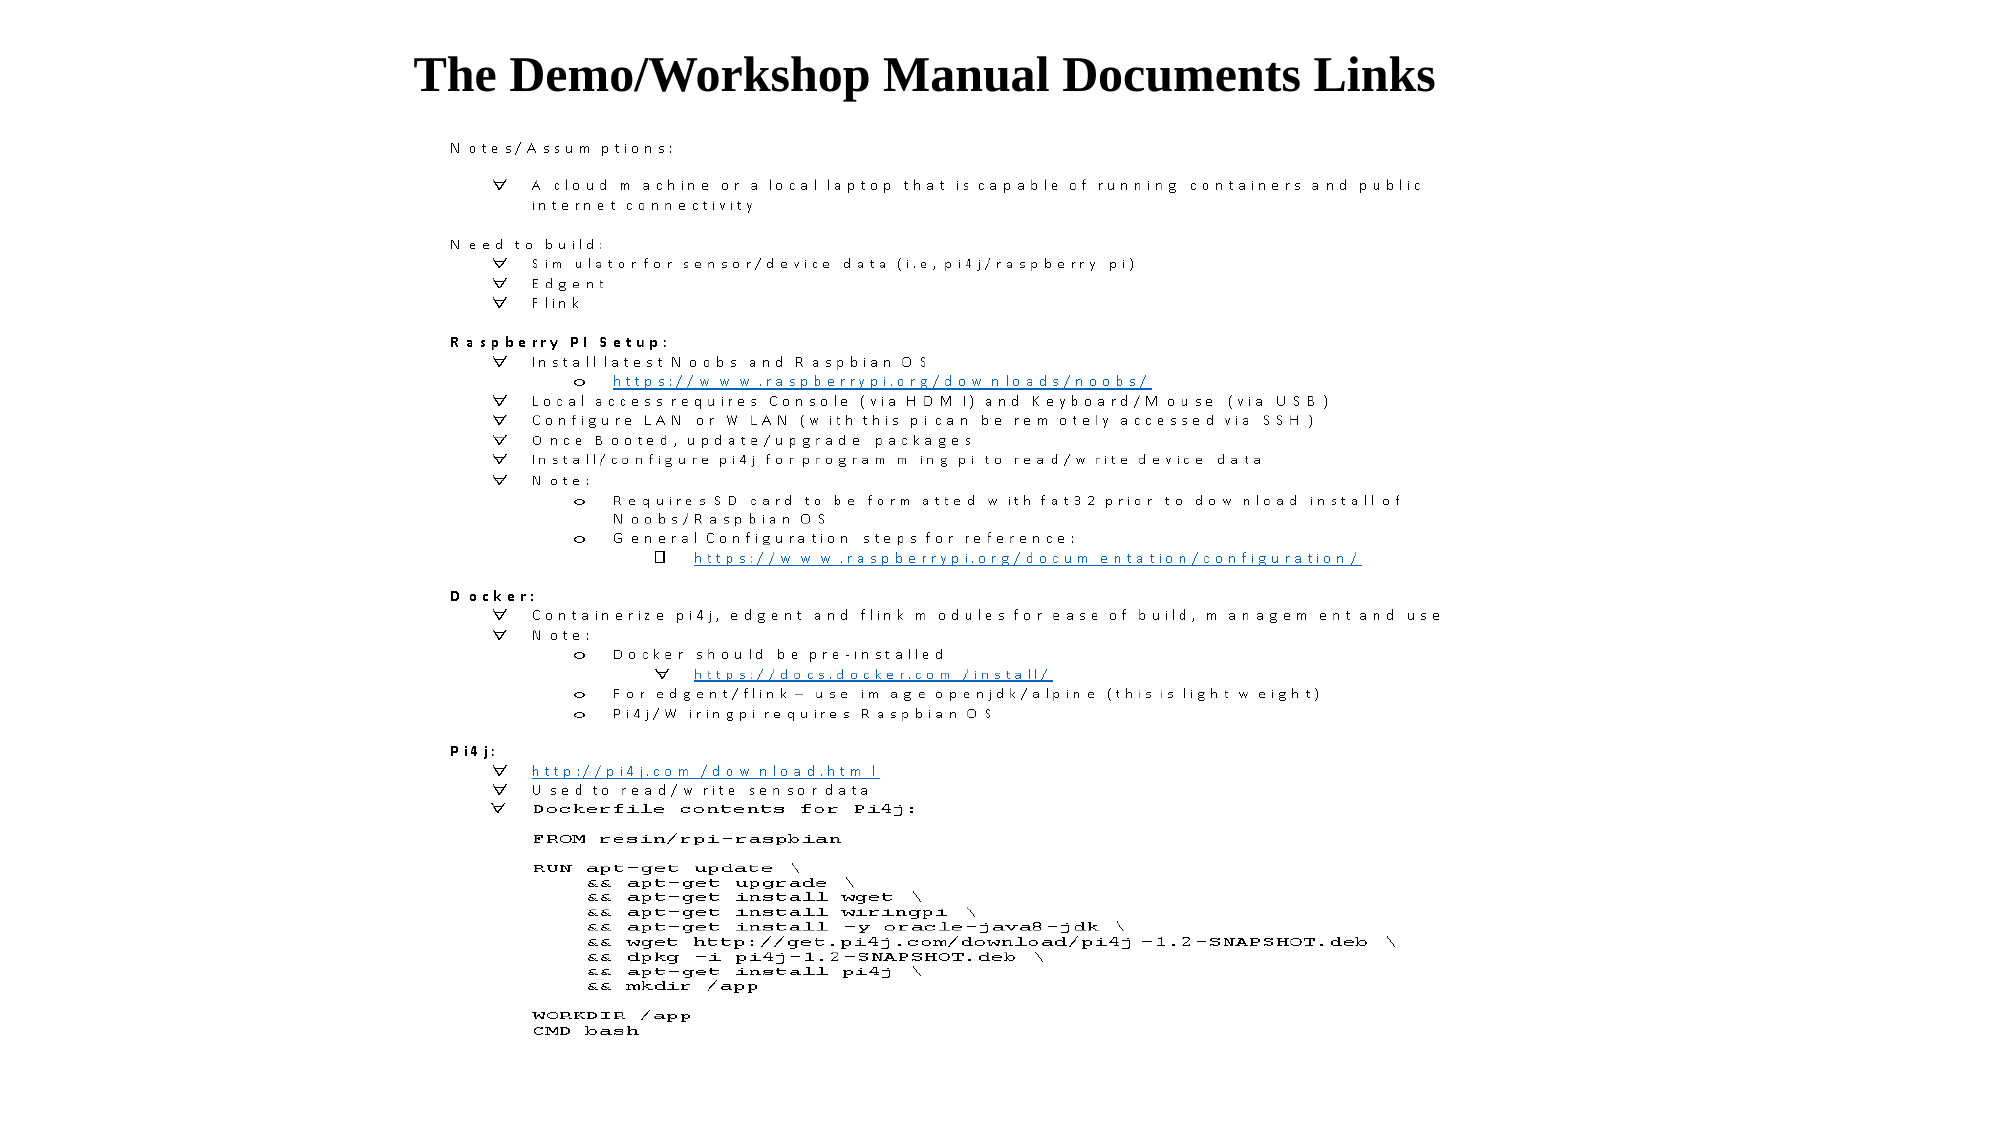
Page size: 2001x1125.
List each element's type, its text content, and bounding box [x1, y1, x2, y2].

list The Demo/Workshop Manual Documents Links [50, 37, 1800, 113]
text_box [449, 137, 1463, 1038]
